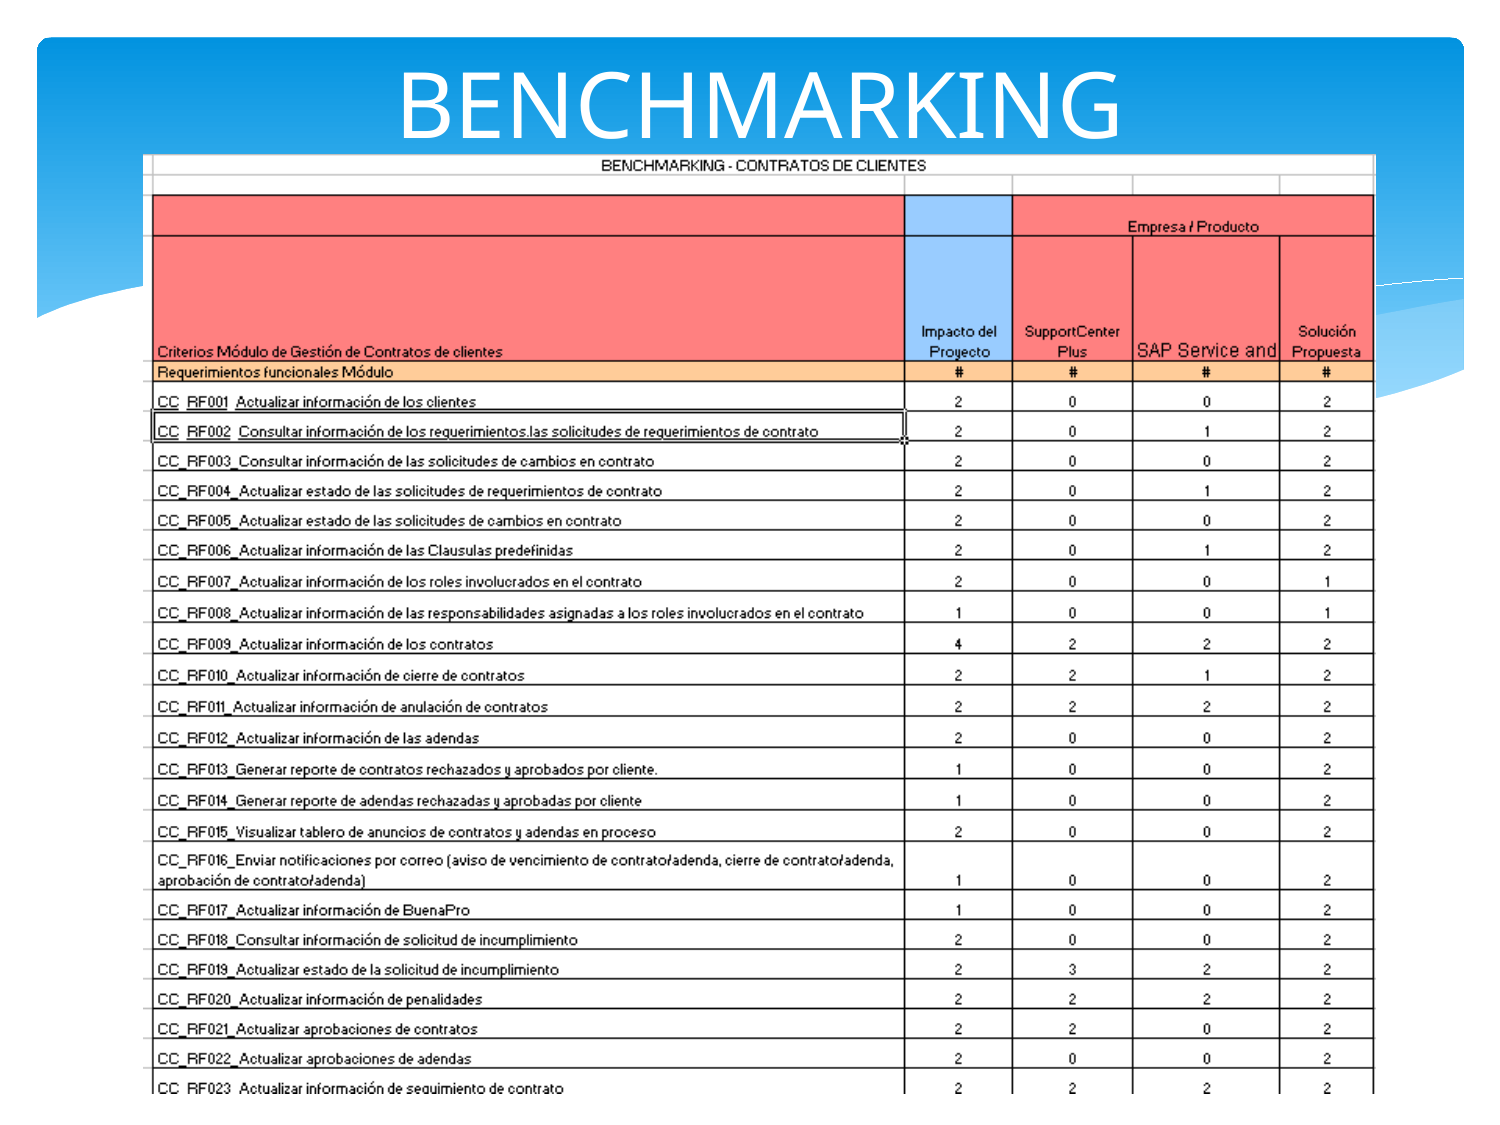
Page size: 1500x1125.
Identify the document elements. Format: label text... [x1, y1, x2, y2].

text_box BENCHMARKING [85, 55, 1436, 149]
picture [142, 154, 1377, 1095]
